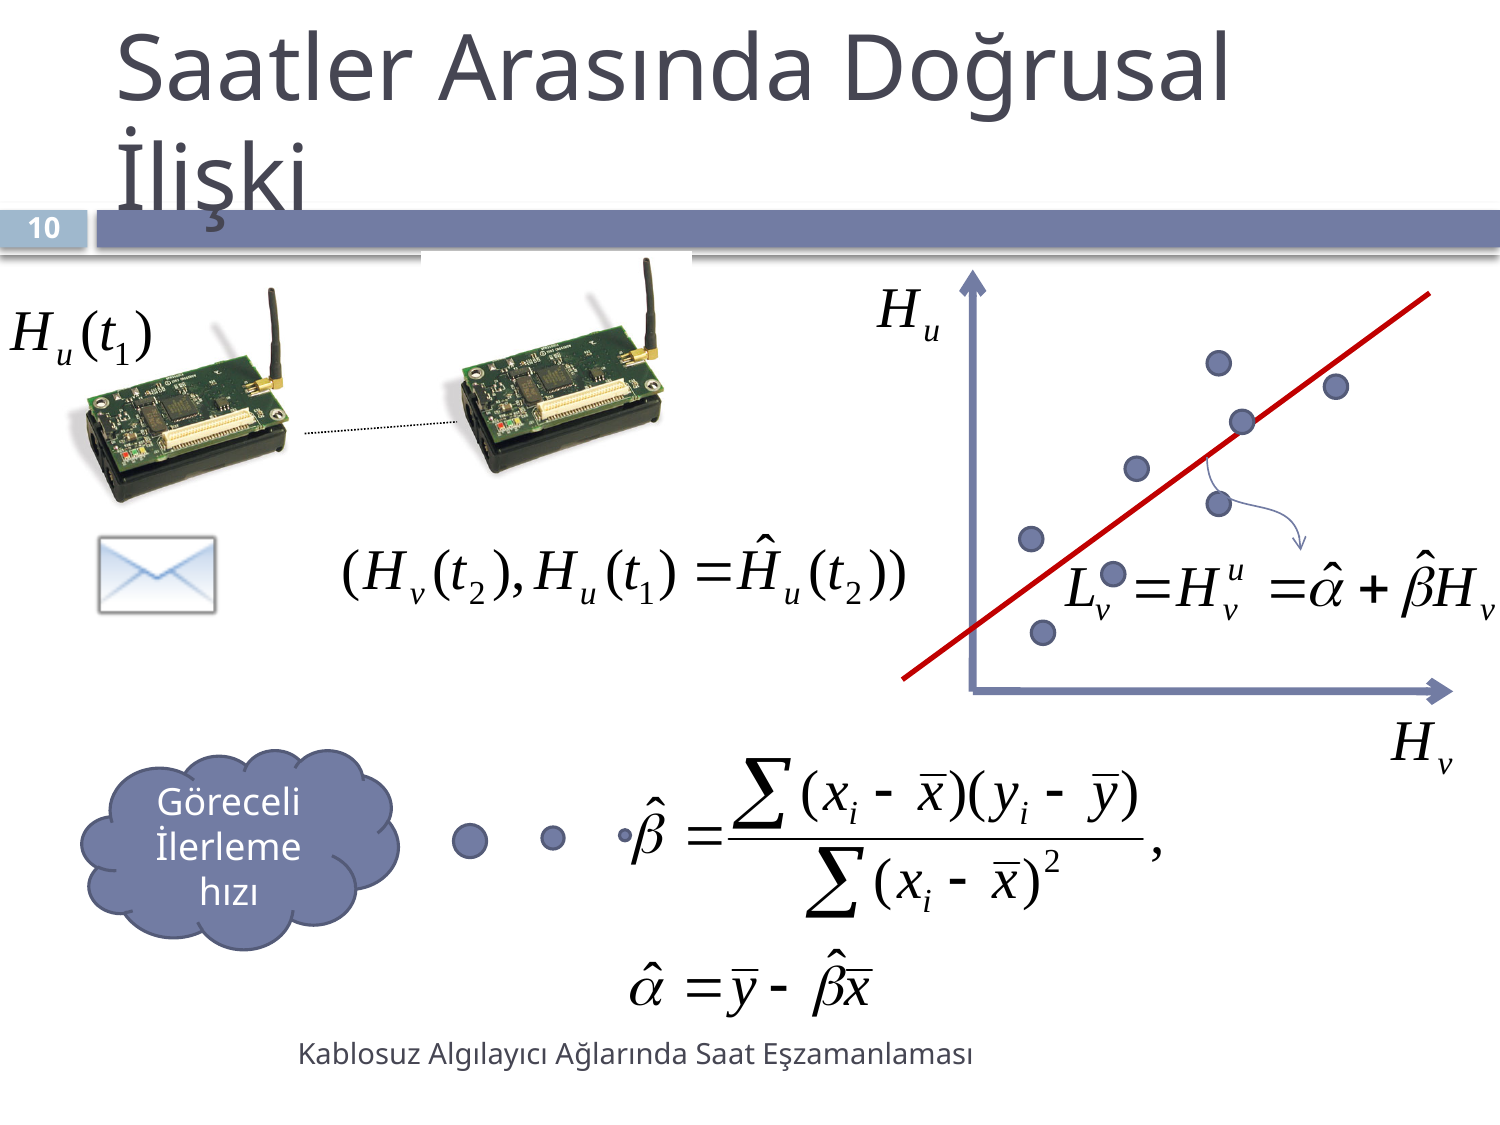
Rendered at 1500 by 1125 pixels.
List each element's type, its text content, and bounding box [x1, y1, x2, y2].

title Saatler Arasında Doğrusal İlişki [100, 37, 1438, 200]
text_box Göreceli İlerleme hızı [451, 822, 489, 860]
picture [421, 251, 692, 493]
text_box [1380, 702, 1463, 790]
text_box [620, 749, 1173, 1029]
picture [93, 515, 223, 645]
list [46, 280, 317, 522]
footer Kablosuz Algılayıcı Ağlarında Saat Eşzamanlaması [99, 1024, 990, 1085]
text_box Göreceli İlerleme hızı [540, 825, 566, 851]
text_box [332, 522, 896, 619]
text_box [901, 292, 1430, 680]
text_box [1054, 538, 1500, 636]
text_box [0, 292, 163, 380]
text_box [1206, 456, 1302, 552]
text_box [866, 269, 954, 357]
text_box Göreceli İlerleme hızı [80, 749, 401, 952]
slide_number 10 [0, 208, 88, 249]
